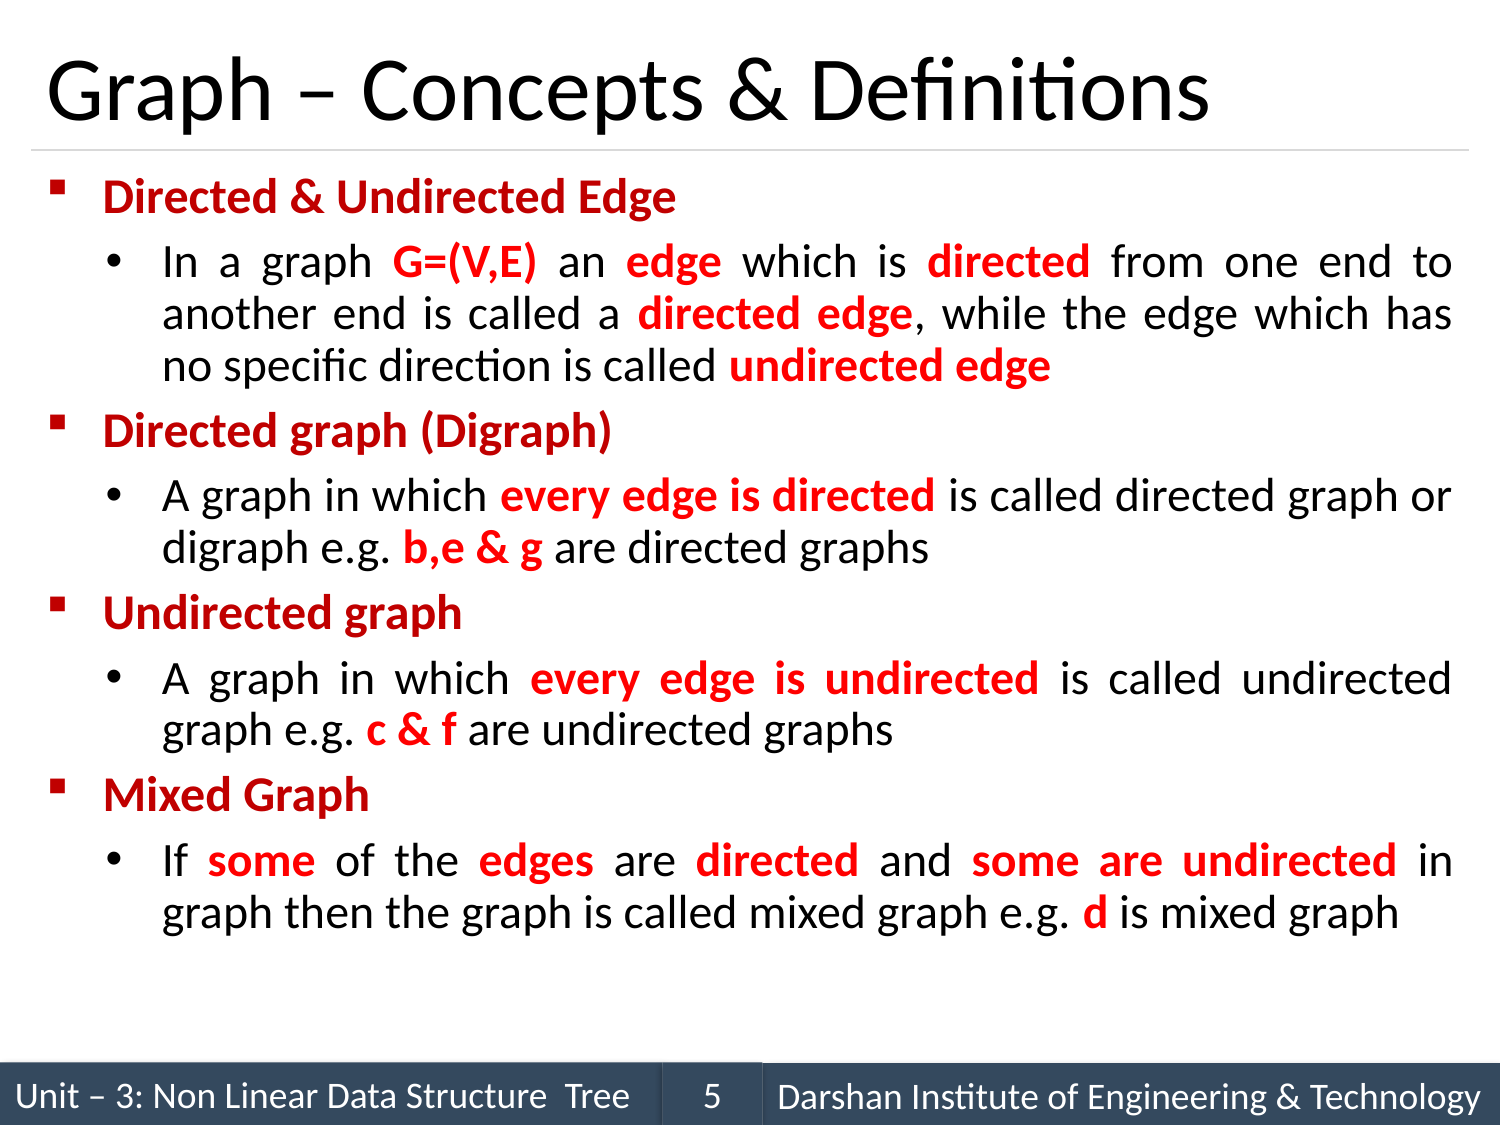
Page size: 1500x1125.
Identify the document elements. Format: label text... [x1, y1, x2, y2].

list Directed & Undirected Edge In a graph G=(V,E) an edge which is directed from one end to another end is called a directed edge, while the edge which has no specific direction is called undirected edge Directed graph (Digraph) A graph in which every edge is directed is called directed graph or digraph e.g. b,e & g are directed graphs Undirected graph A graph in which every edge is undirected is called undirected graph e.g. c & f are undirected graphs Mixed Graph If some of the edges are directed and some are undirected in graph then the graph is called mixed graph e.g. d is mixed graph [31, 162, 1469, 1038]
title Graph – Concepts & Definitions [31, 17, 1469, 150]
